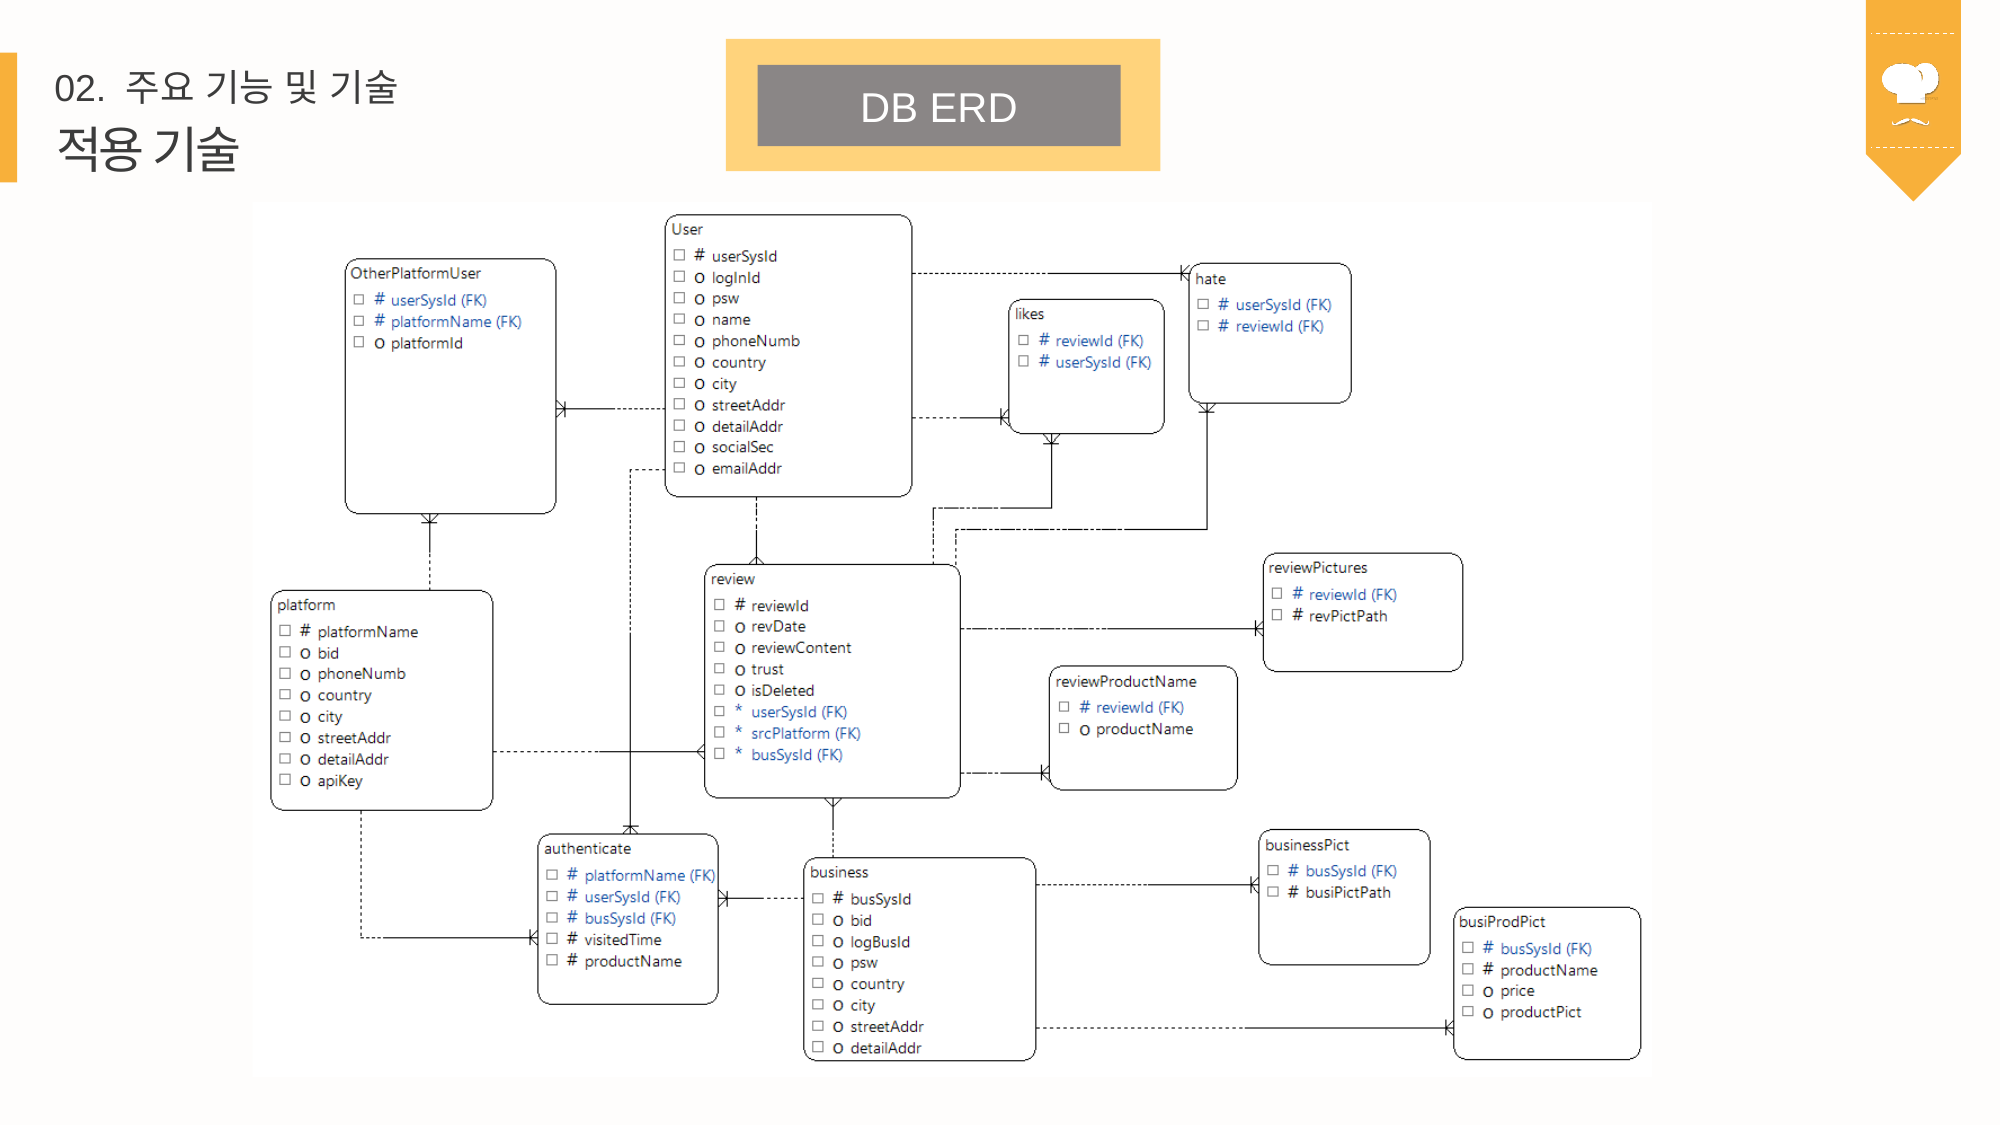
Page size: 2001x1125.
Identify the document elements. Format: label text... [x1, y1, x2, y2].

text_box 적용 기술 [40, 110, 257, 186]
text_box 02. 주요 기능 및 기술 [39, 56, 414, 117]
picture [252, 202, 1653, 1077]
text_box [1865, 0, 1961, 202]
text_box [0, 52, 18, 183]
text_box DB ERD [756, 64, 1122, 147]
text_box [725, 38, 1161, 172]
